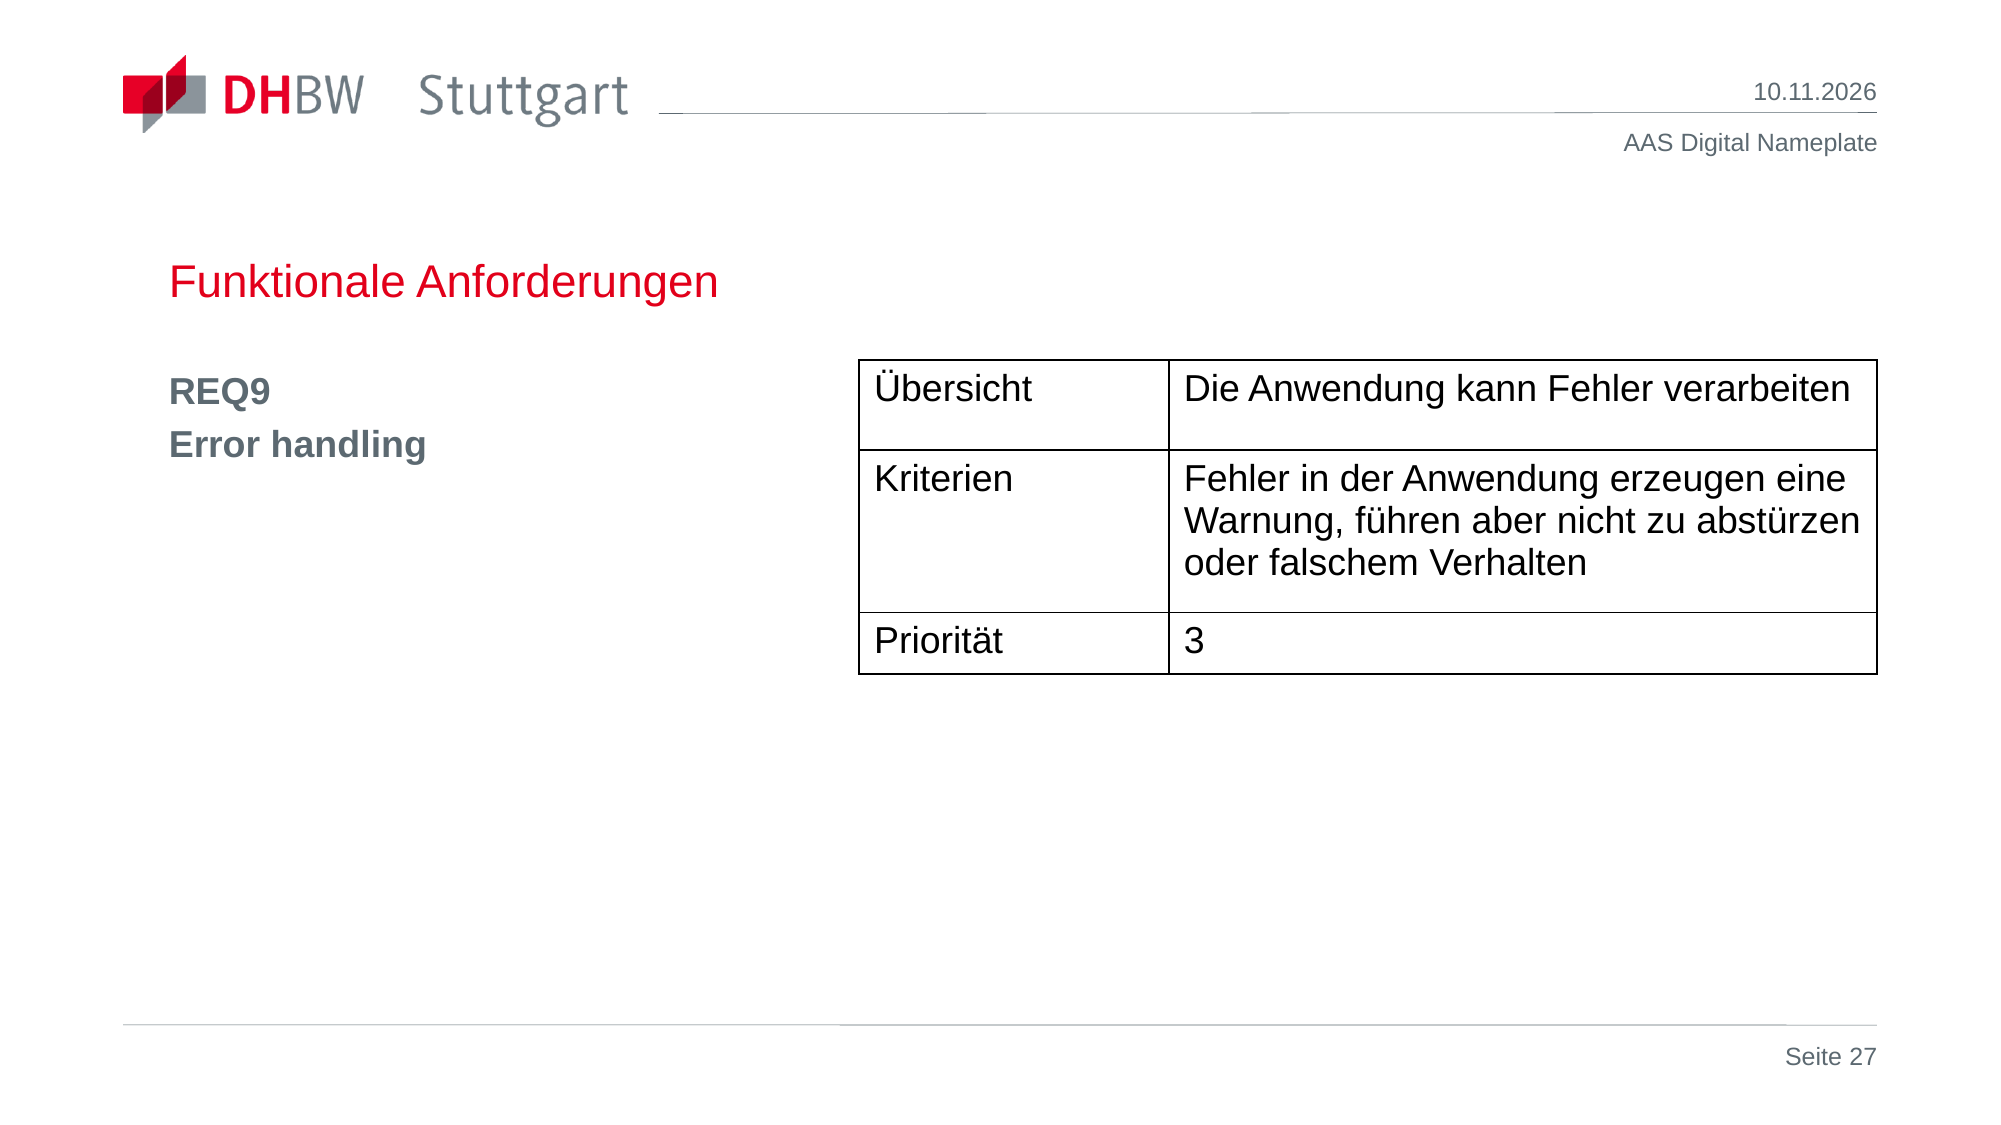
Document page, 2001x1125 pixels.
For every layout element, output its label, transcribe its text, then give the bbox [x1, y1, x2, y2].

slide_number Seite 27 [1707, 1033, 1893, 1108]
title Funktionale Anforderungen [153, 177, 1877, 315]
list REQ9 Error handling [153, 359, 824, 660]
table_cell Priorität [860, 613, 1168, 673]
table_cell Fehler in der Anwendung erzeugen eine Warnung, führen aber nicht zu abstürzen oder falschem Verhalten [1170, 451, 1876, 612]
table_cell Kriterien [860, 451, 1168, 612]
table_cell 3 [1170, 613, 1876, 673]
table_header Die Anwendung kann Fehler verarbeiten [1170, 361, 1876, 449]
table_header Übersicht [860, 361, 1168, 449]
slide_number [1494, 67, 1893, 114]
picture [123, 55, 630, 133]
